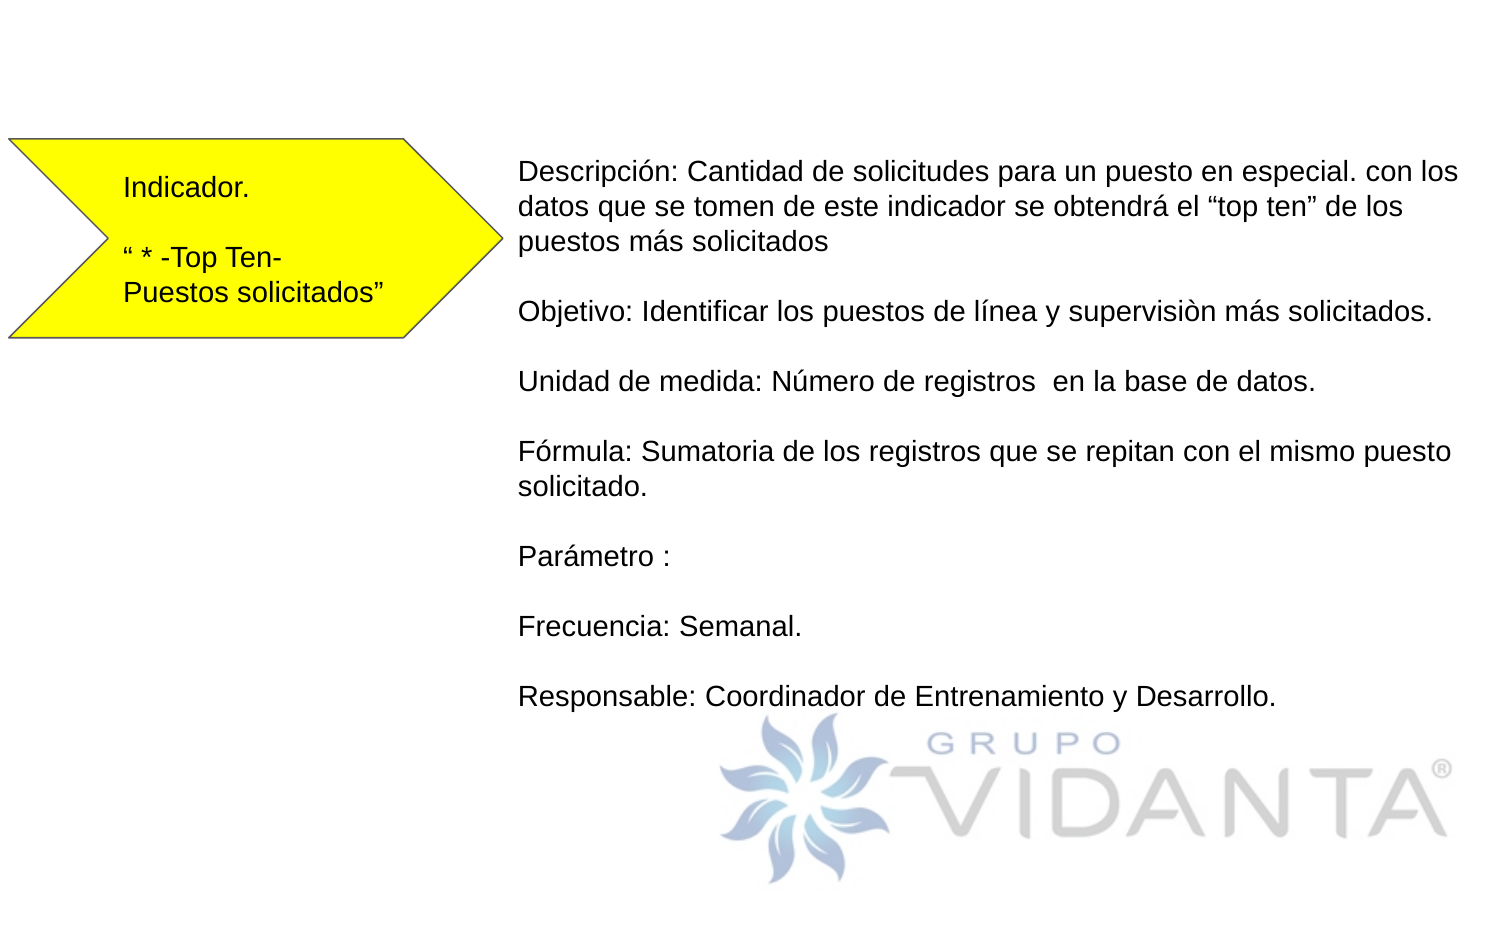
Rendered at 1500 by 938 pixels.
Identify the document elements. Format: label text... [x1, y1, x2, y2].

text_box Descripción: Cantidad de solicitudes para un puesto en especial. con los datos que se tomen de este indicador se obtendrá el “top ten” de los puestos más solicitados Objetivo: Identificar los puestos de línea y supervisiòn más solicitados. Unidad de medida: Número de registros en la base de datos. Fórmula: Sumatoria de los registros que se repitan con el mismo puesto solicitado. Parámetro : Frecuencia: Semanal. Responsable: Coordinador de Entrenamiento y Desarrollo. [502, 137, 1483, 863]
picture [694, 665, 1500, 938]
text_box Indicador. “ * -Top Ten- Puestos solicitados” [8, 138, 502, 338]
